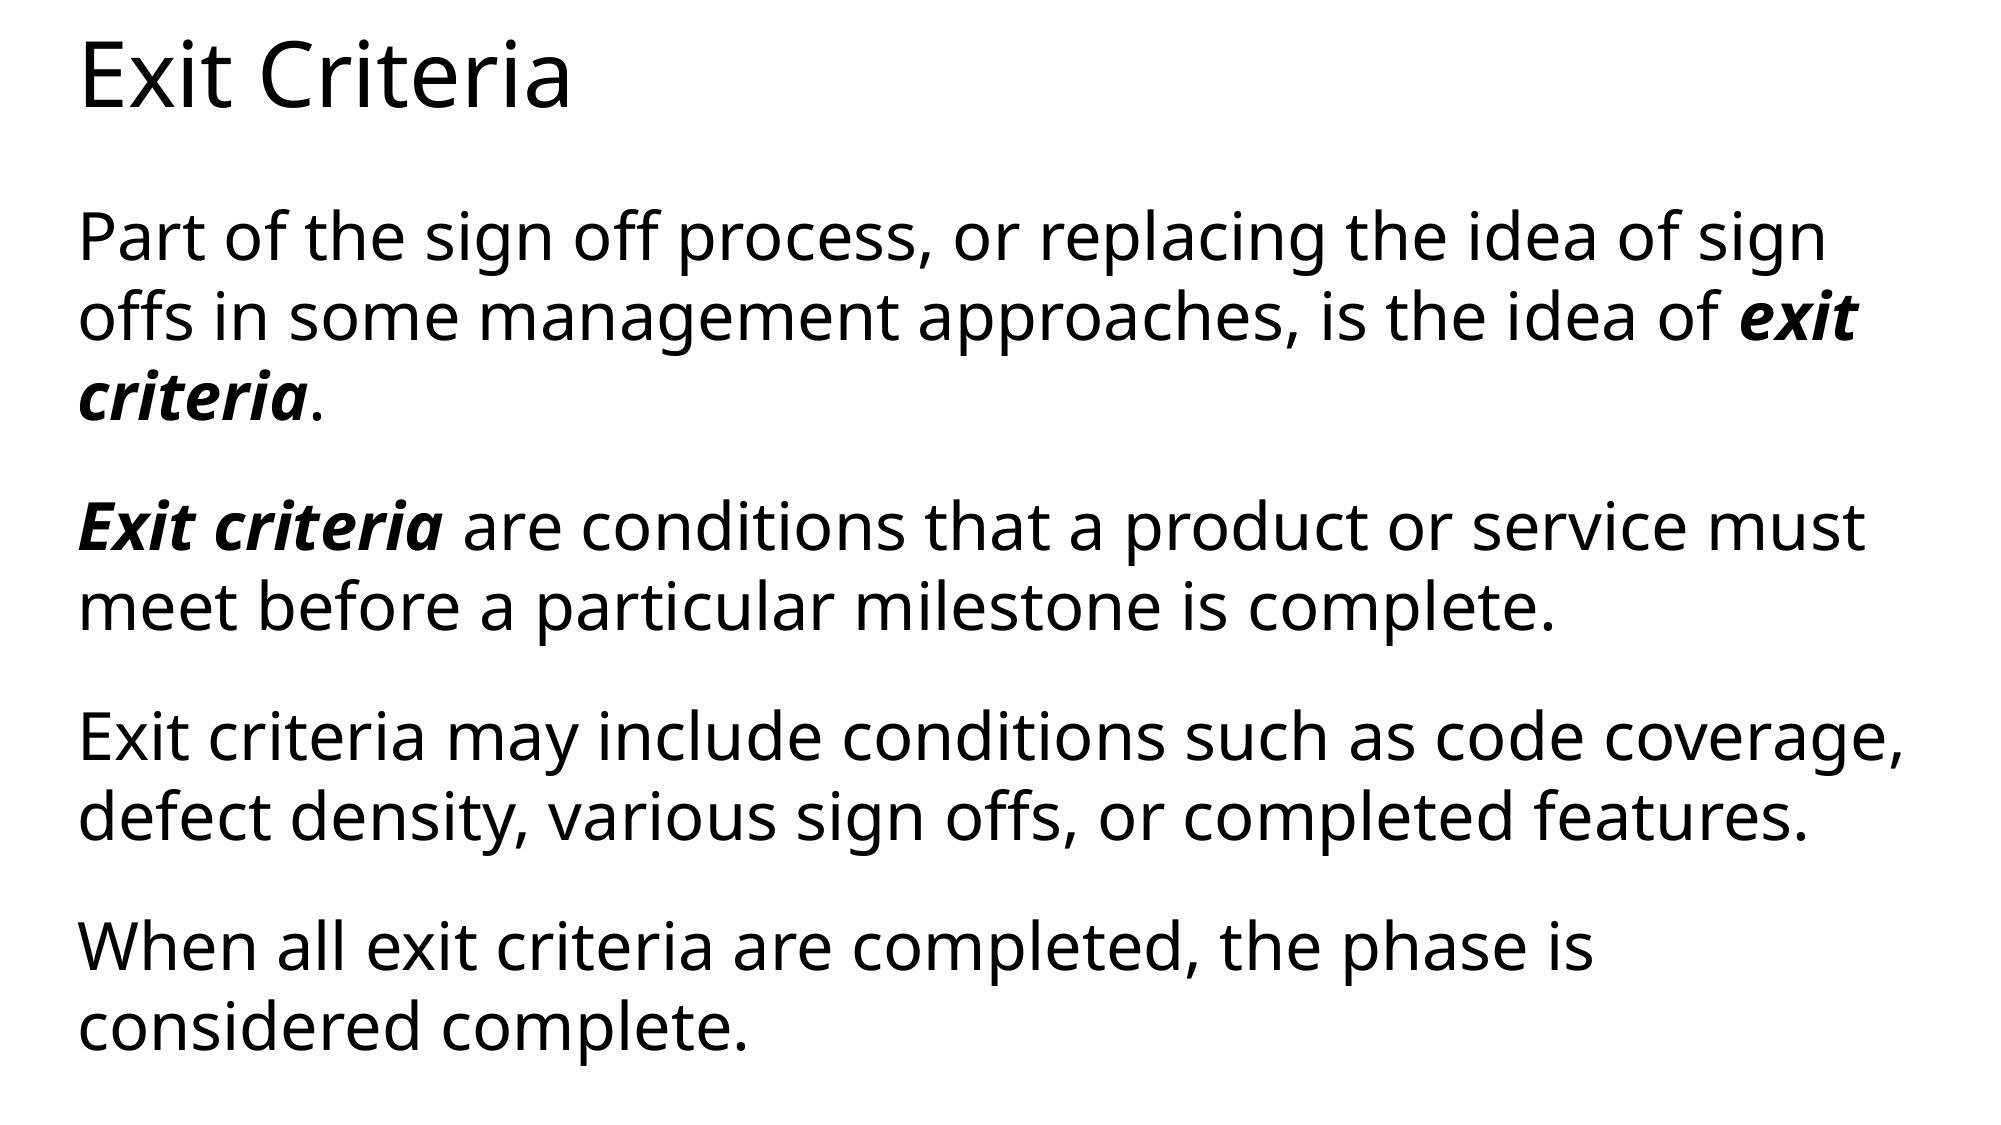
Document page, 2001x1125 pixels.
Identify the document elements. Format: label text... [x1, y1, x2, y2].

title Exit Criteria [62, 29, 1953, 186]
list Part of the sign off process, or replacing the idea of sign offs in some management approaches, is the idea of exit criteria. Exit criteria are conditions that a product or service must meet before a particular milestone is complete. Exit criteria may include conditions such as code coverage, defect density, various sign offs, or completed features. When all exit criteria are completed, the phase is considered complete. [62, 186, 1953, 1055]
